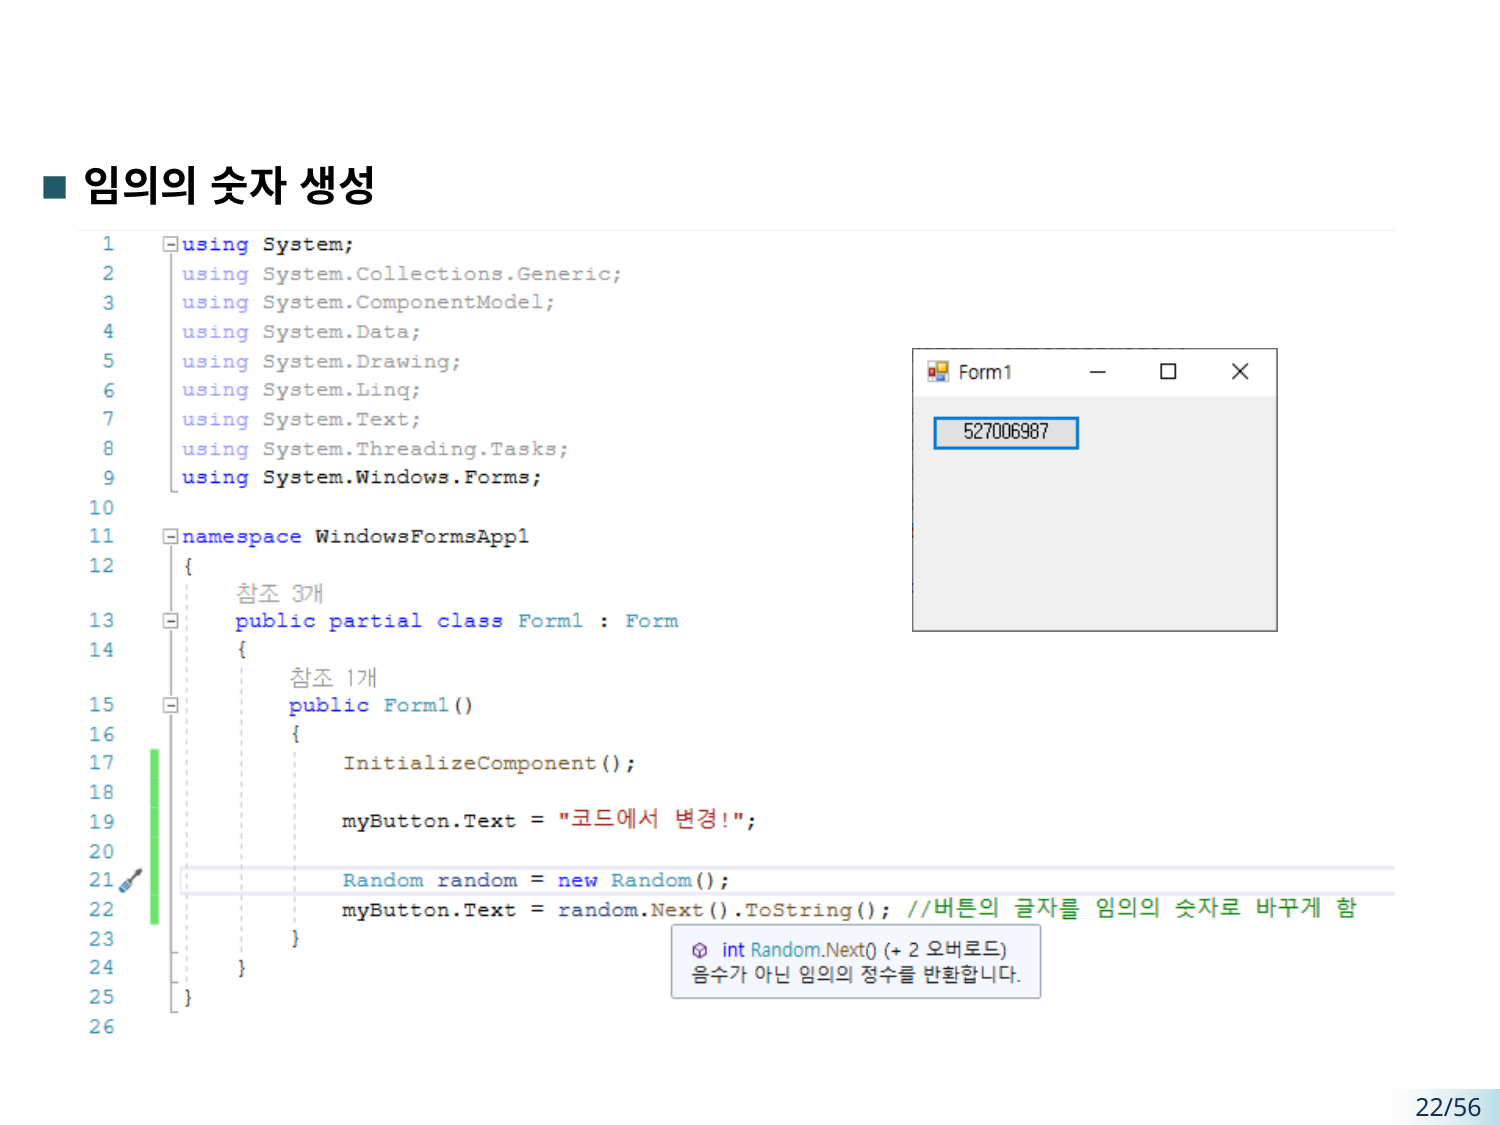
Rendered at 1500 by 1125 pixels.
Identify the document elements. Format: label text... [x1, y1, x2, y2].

picture [77, 230, 1395, 1065]
list 임의의 숫자 생성 [10, 126, 1481, 1057]
